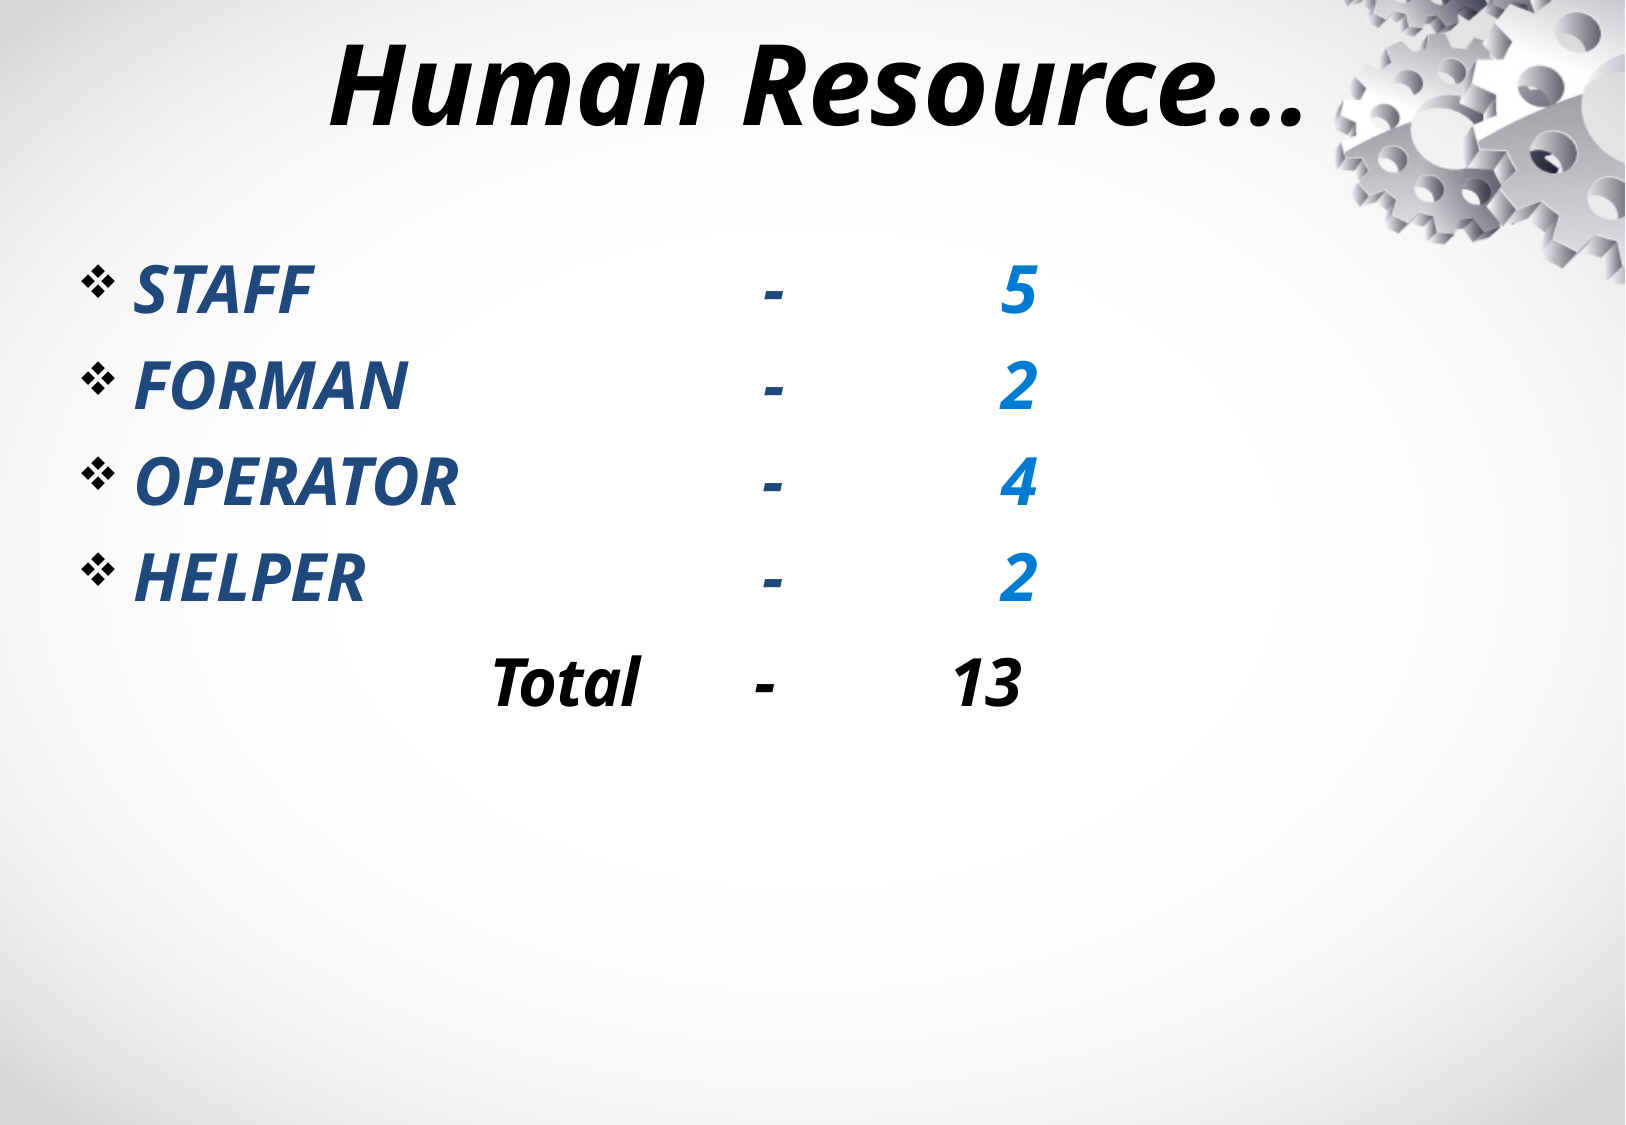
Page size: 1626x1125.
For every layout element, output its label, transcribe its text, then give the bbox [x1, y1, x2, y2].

picture [0, 0, 1625, 1125]
table_cell - [605, 447, 929, 543]
table_cell FORMAN [72, 351, 605, 447]
table_header 5 [929, 270, 1115, 351]
title Human Resource… [80, 0, 1544, 175]
table_cell 2 [929, 543, 1115, 624]
table_cell 2 [929, 351, 1115, 447]
table_header STAFF [72, 265, 605, 351]
table_cell 4 [929, 447, 1115, 543]
table_cell HELPER [72, 543, 605, 624]
table_cell - [605, 351, 929, 447]
table_cell - [605, 543, 929, 624]
table_header - [605, 270, 929, 351]
text_box Total - 13 [487, 638, 1129, 721]
table_cell OPERATOR [72, 447, 605, 543]
